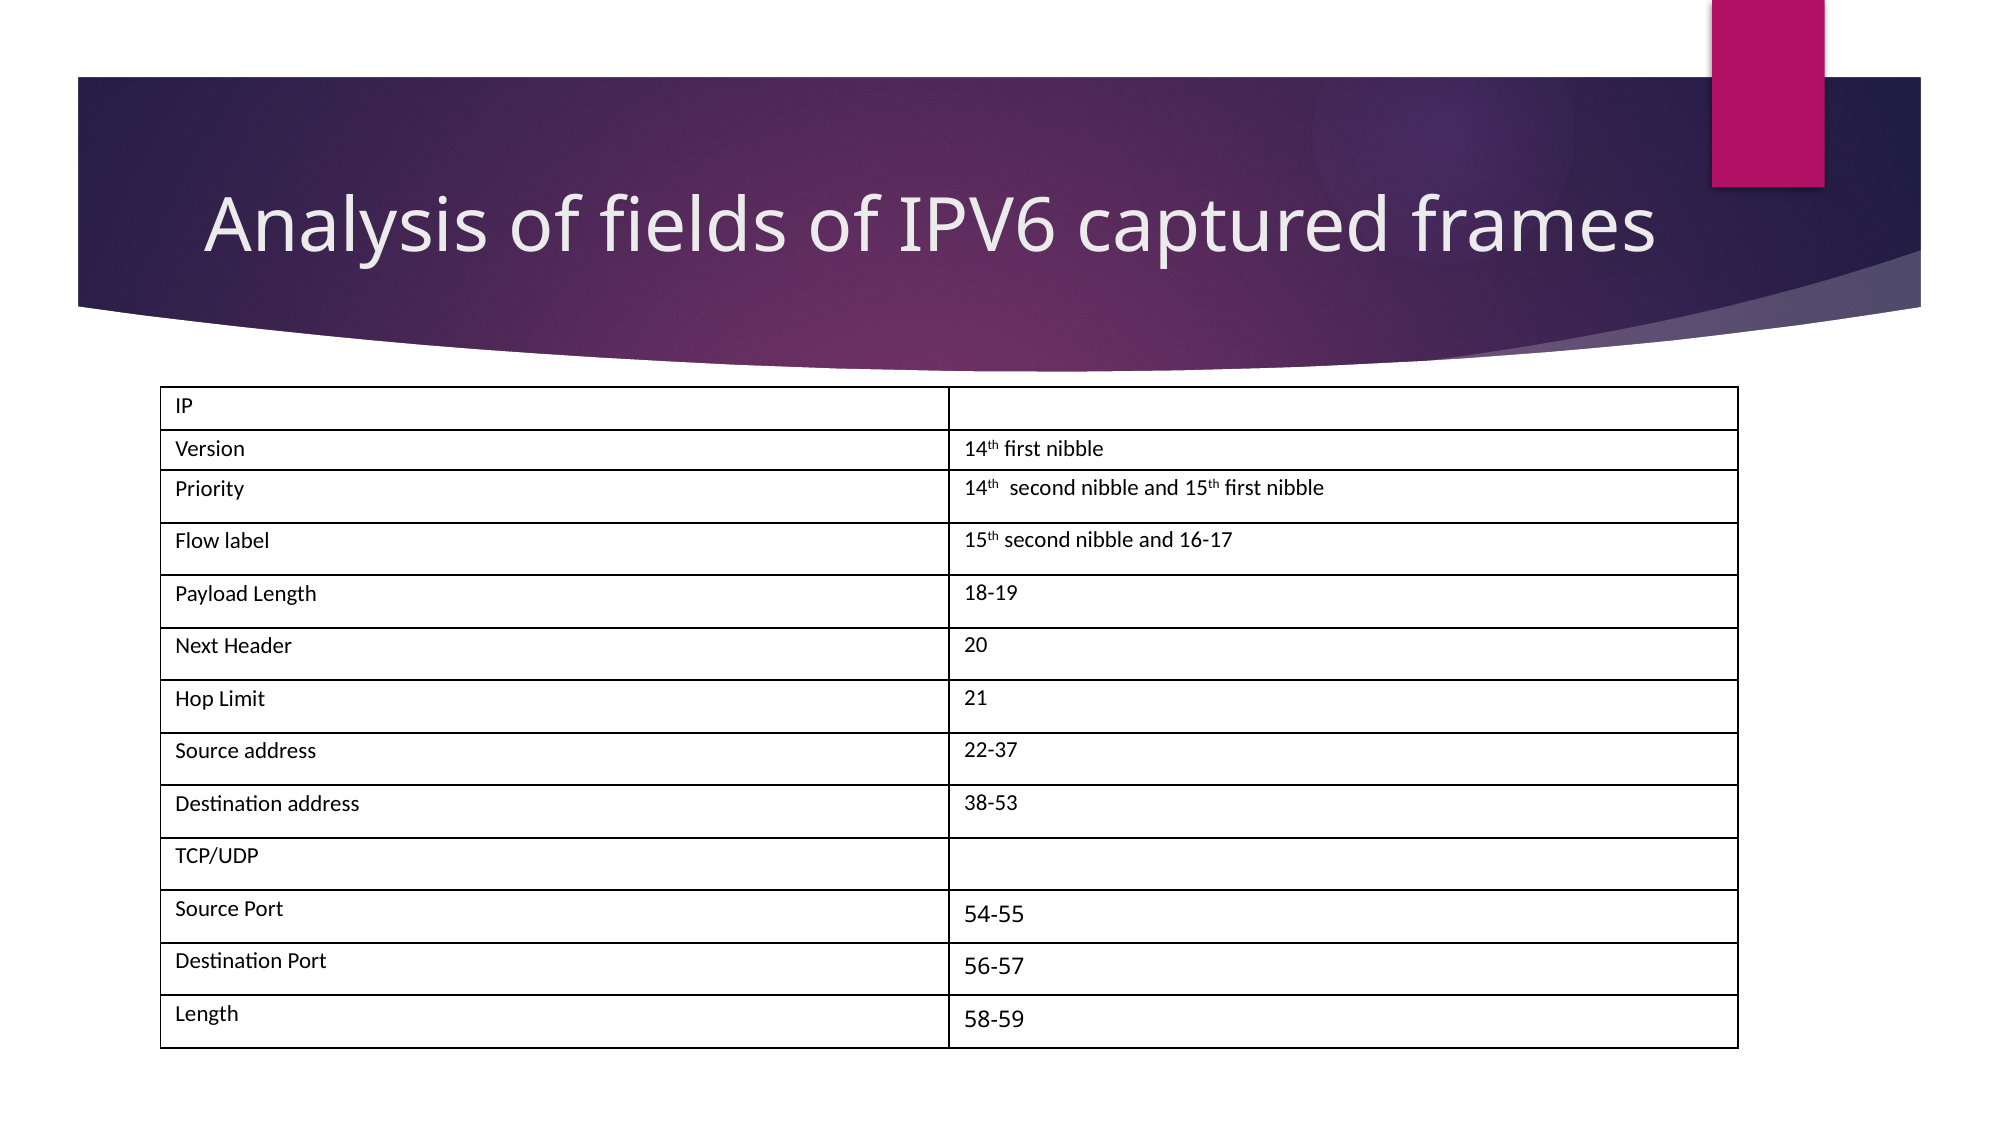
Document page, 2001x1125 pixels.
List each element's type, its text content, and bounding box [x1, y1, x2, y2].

table_cell Source address [161, 734, 948, 784]
table_cell Destination Port [161, 944, 948, 994]
table_cell Next Header [161, 629, 948, 679]
table_cell Hop Limit [161, 681, 948, 732]
table_cell Version [161, 431, 948, 469]
table_cell Source Port [161, 891, 948, 942]
table_cell 21 [950, 681, 1737, 732]
table_cell 14th first nibble [950, 431, 1737, 469]
table_cell 20 [950, 629, 1737, 679]
table_cell Priority [161, 471, 948, 522]
table_cell 58-59 [950, 996, 1737, 1047]
table_cell 15th second nibble and 16-17 [950, 524, 1737, 574]
table_cell TCP/UDP [161, 839, 948, 889]
table_cell Flow label [161, 524, 948, 574]
table_cell Destination address [161, 786, 948, 837]
table_cell Length [161, 996, 948, 1047]
title Analysis of fields of IPV6 captured frames [189, 159, 1707, 283]
table_cell [950, 839, 1737, 889]
table_cell 18-19 [950, 576, 1737, 627]
table_header IP [161, 388, 948, 429]
table_cell Payload Length [161, 576, 948, 627]
table_cell 56-57 [950, 944, 1737, 994]
table_cell 22-37 [950, 734, 1737, 784]
table_cell 38-53 [950, 786, 1737, 837]
table_cell 14th second nibble and 15th first nibble [950, 471, 1737, 522]
table_cell 54-55 [950, 891, 1737, 942]
table_header [950, 388, 1737, 429]
